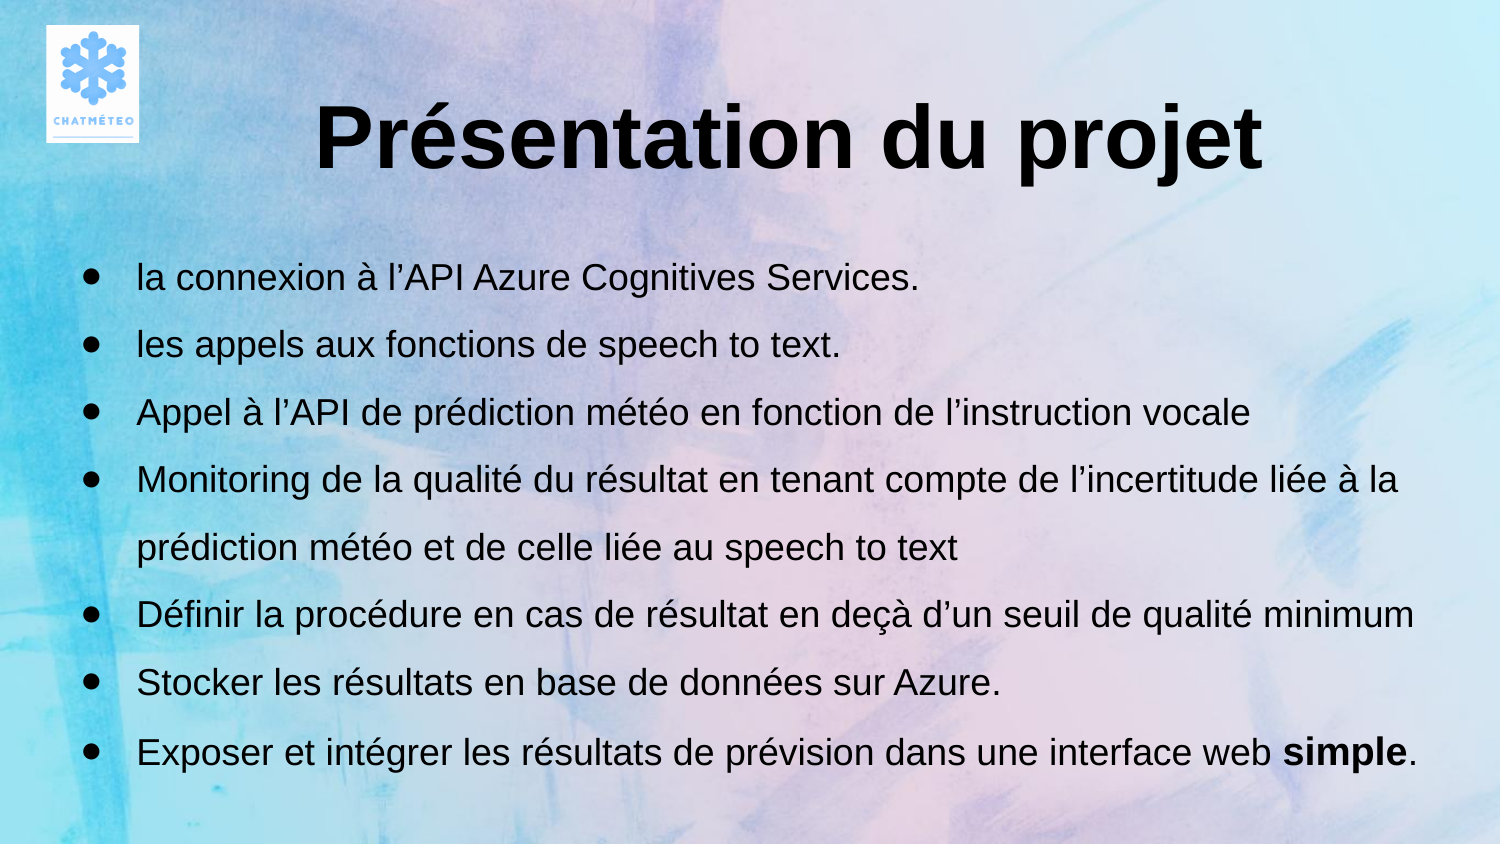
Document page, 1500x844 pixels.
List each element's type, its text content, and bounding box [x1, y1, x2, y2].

picture [0, 0, 1500, 844]
text_box la connexion à l’API Azure Cognitives Services. les appels aux fonctions de speech to text. Appel à l’API de prédiction météo en fonction de l’instruction vocale Monitoring de la qualité du résultat en tenant compte de l’incertitude liée à la prédiction météo et de celle liée au speech to text Définir la procédure en cas de résultat en deçà d’un seuil de qualité minimum Stocker les résultats en base de données sur Azure. Exposer et intégrer les résultats de prévision dans une interface web simple. [46, 214, 1440, 808]
text_box Présentation du projet [144, 47, 1440, 121]
